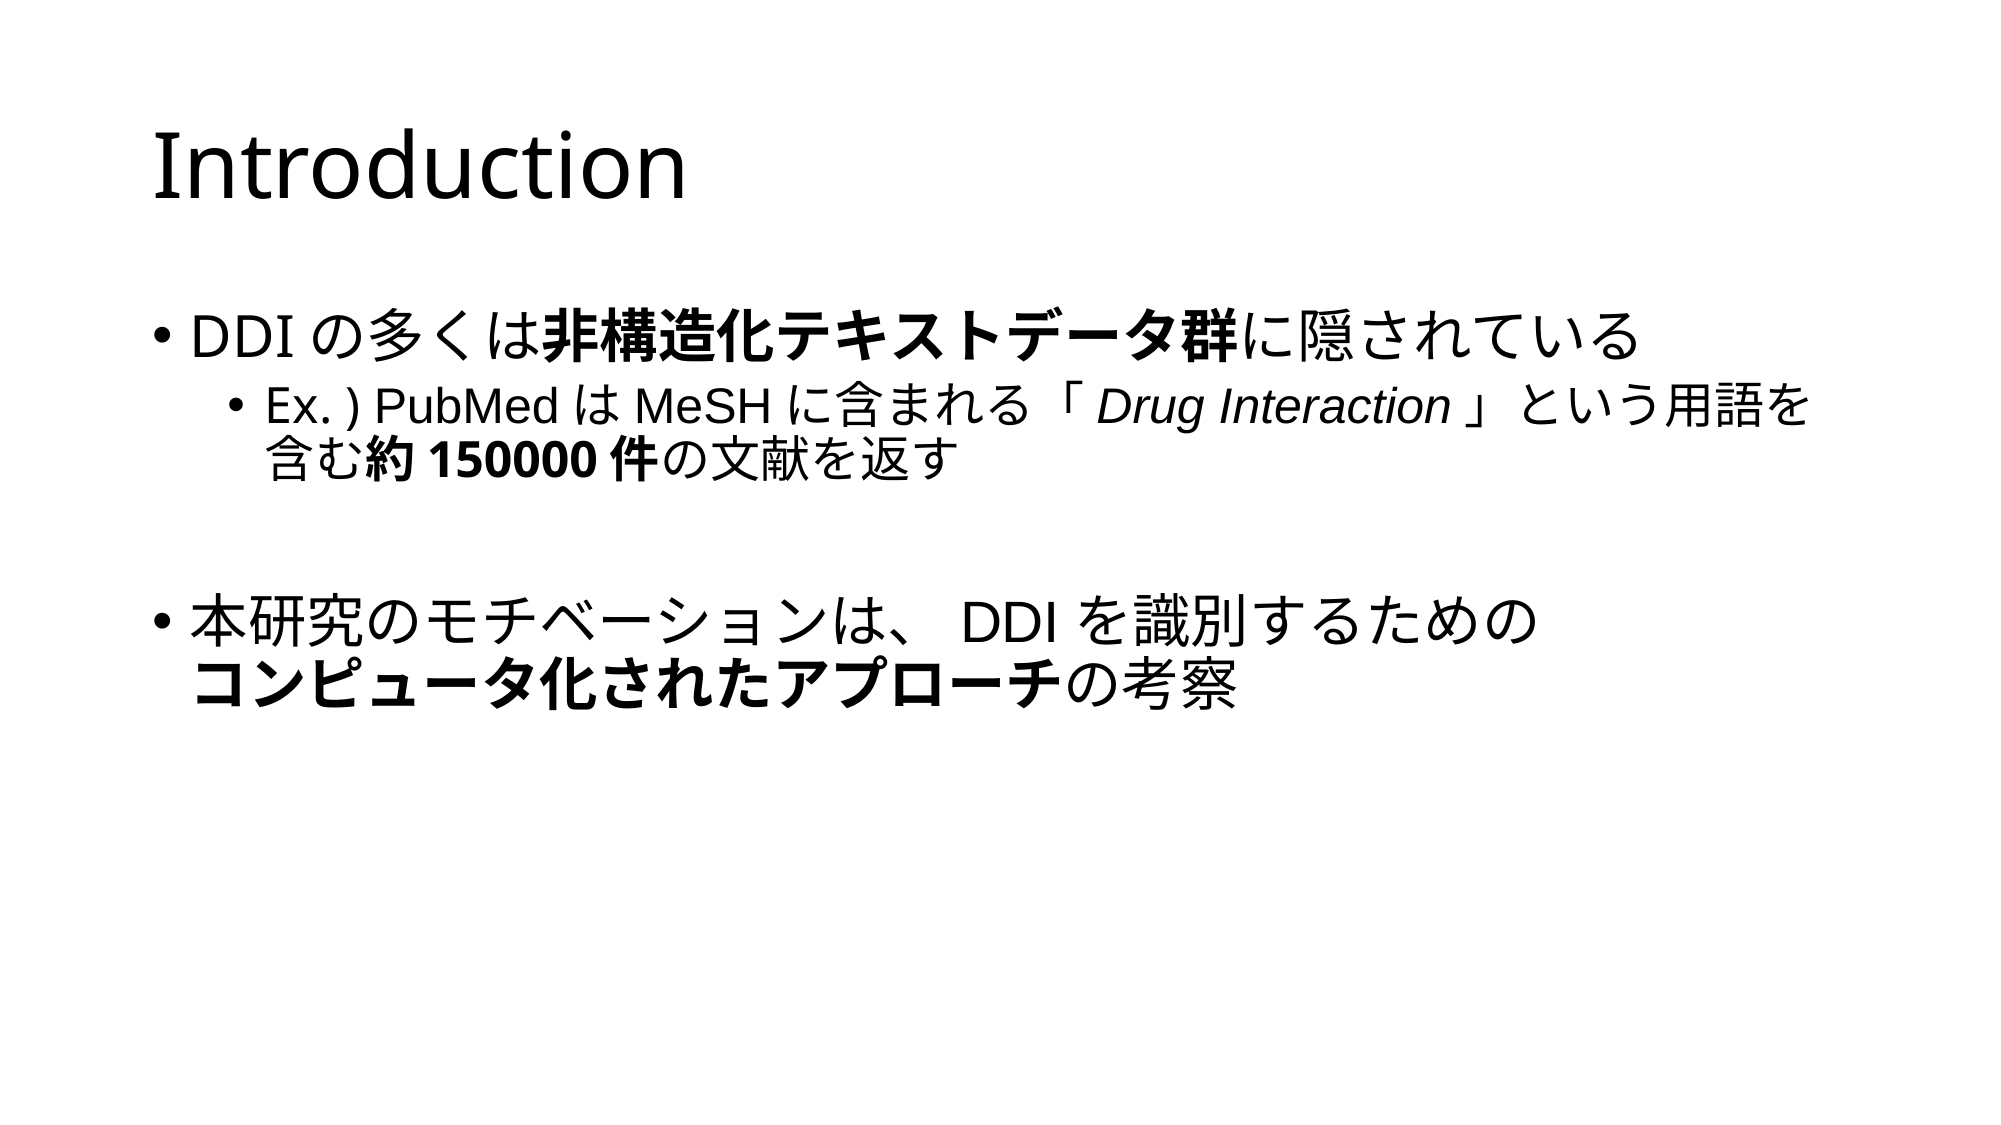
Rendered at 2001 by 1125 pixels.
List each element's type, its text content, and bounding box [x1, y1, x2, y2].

list DDIの多くは非構造化テキストデータ群に隠されている Ex. ) PubMedはMeSHに含まれる「Drug Interaction」という用語を含む約150000件の文献を返す 本研究のモチベーションは、DDIを識別するための コンピュータ化されたアプローチの考察 [137, 299, 1863, 1014]
title Introduction [137, 59, 1863, 278]
